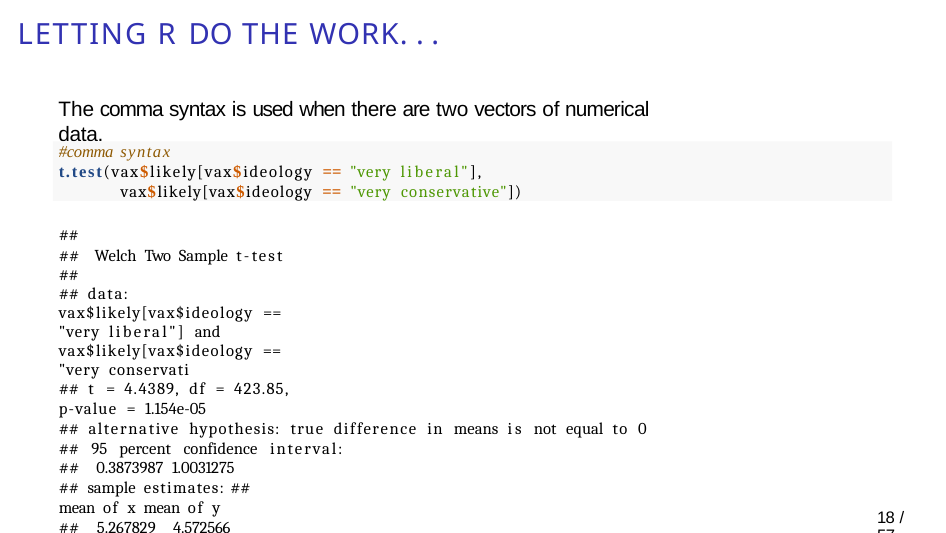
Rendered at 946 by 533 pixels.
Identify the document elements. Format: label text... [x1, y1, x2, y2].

title Letting R do the work. . . [15, 12, 693, 105]
text_box #comma syntax t.test(vax$likely[vax$ideology == "very liberal"], vax$likely[vax$ideology == "very conservative"]) [52, 141, 893, 201]
text_box The comma syntax is used when there are two vectors of numerical data. [56, 93, 697, 141]
text_box ## ## Welch Two Sample t-test ## ## data: vax$likely[vax$ideology == "very liberal"] and vax$likely[vax$ideology == "very conservati ## t = 4.4389, df = 423.85, p-value = 1.154e-05 ## alternative hypothesis: true difference in means is not equal to 0 ## 95 percent confidence interval: ## 0.3873987 1.0031275 ## sample estimates: ## mean of x mean of y ## 5.267829 4.572566 [56, 221, 943, 533]
